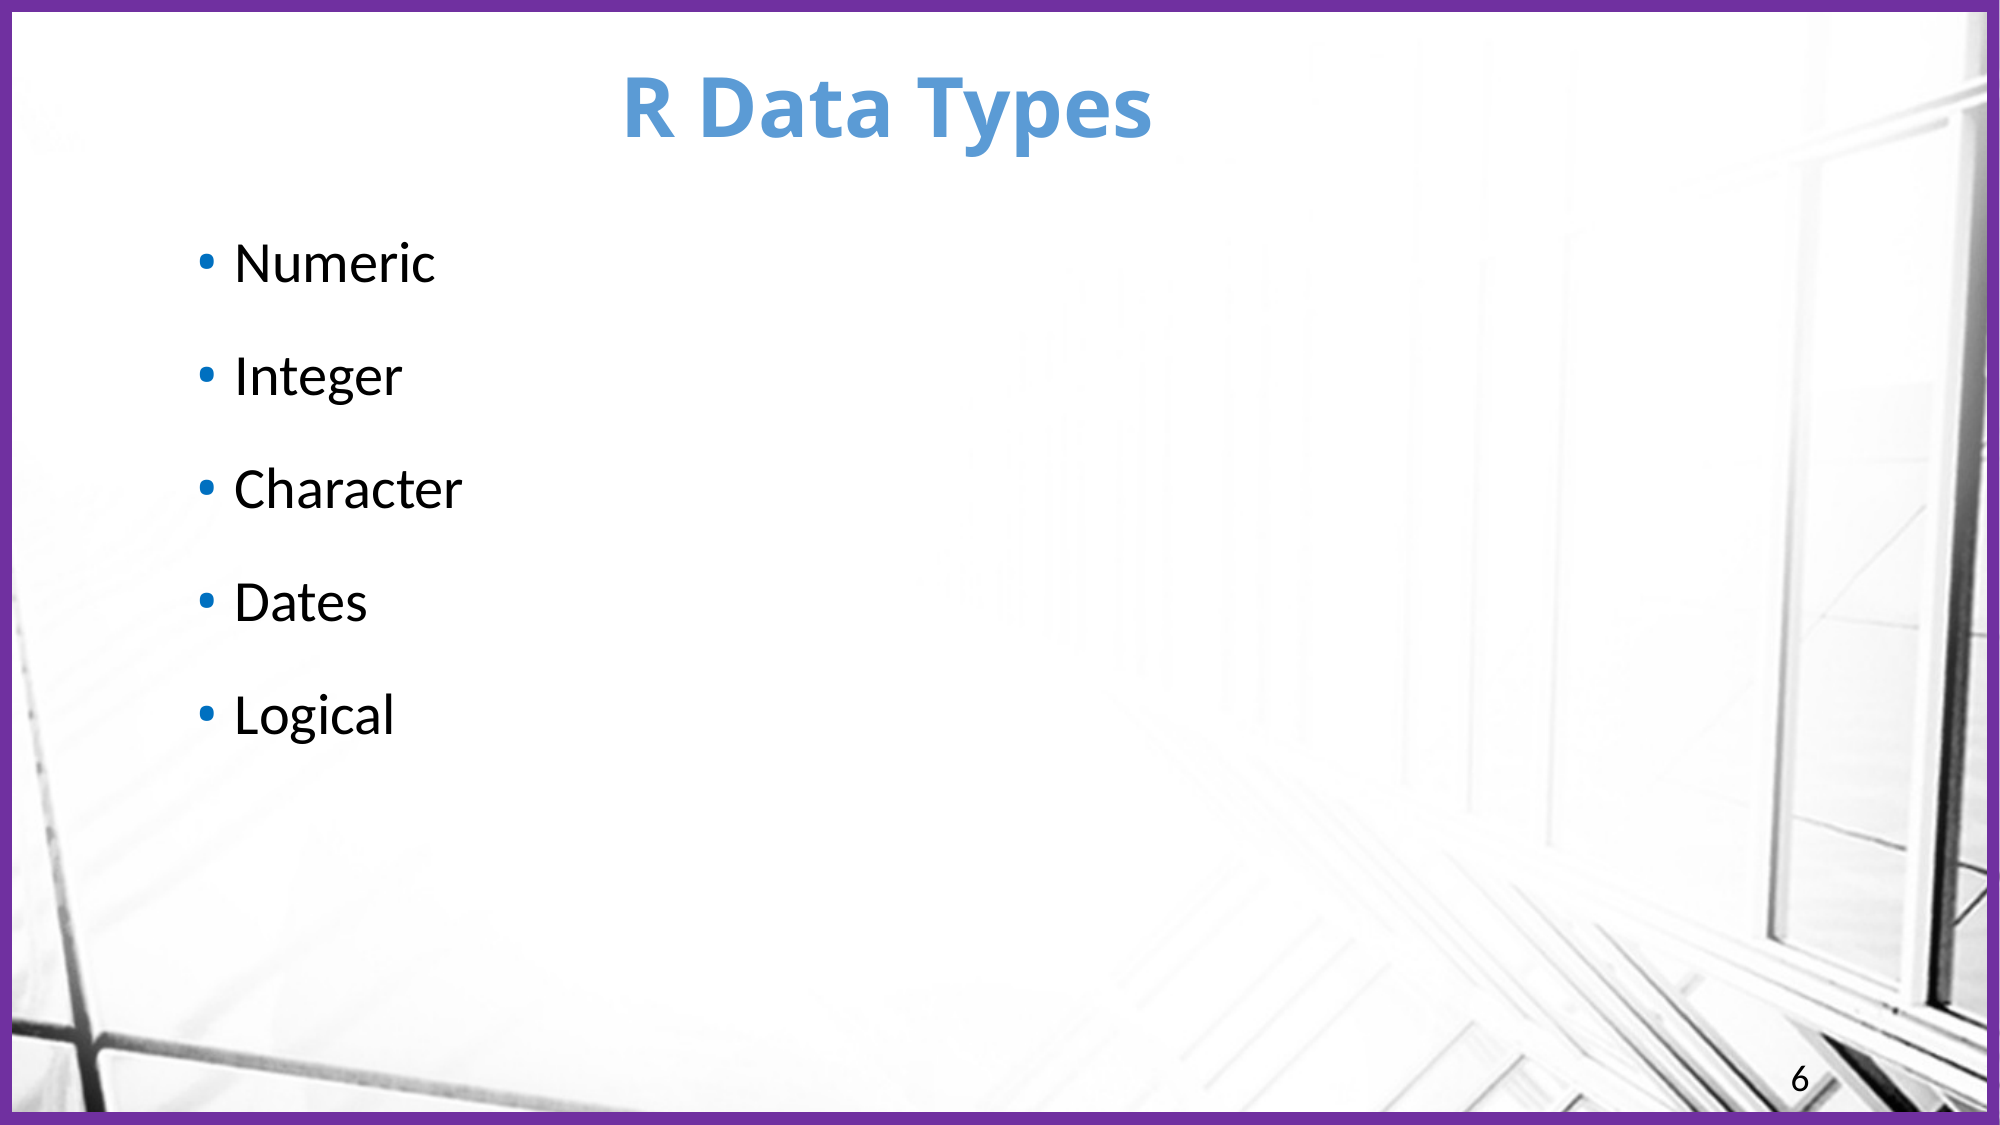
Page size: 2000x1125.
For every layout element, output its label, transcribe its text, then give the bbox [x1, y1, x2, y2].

title R Data Types [174, 26, 1600, 202]
picture [12, 12, 1987, 1112]
slide_number 6 [1624, 1054, 1825, 1100]
list Numeric Integer Character Dates Logical [174, 224, 1775, 1025]
